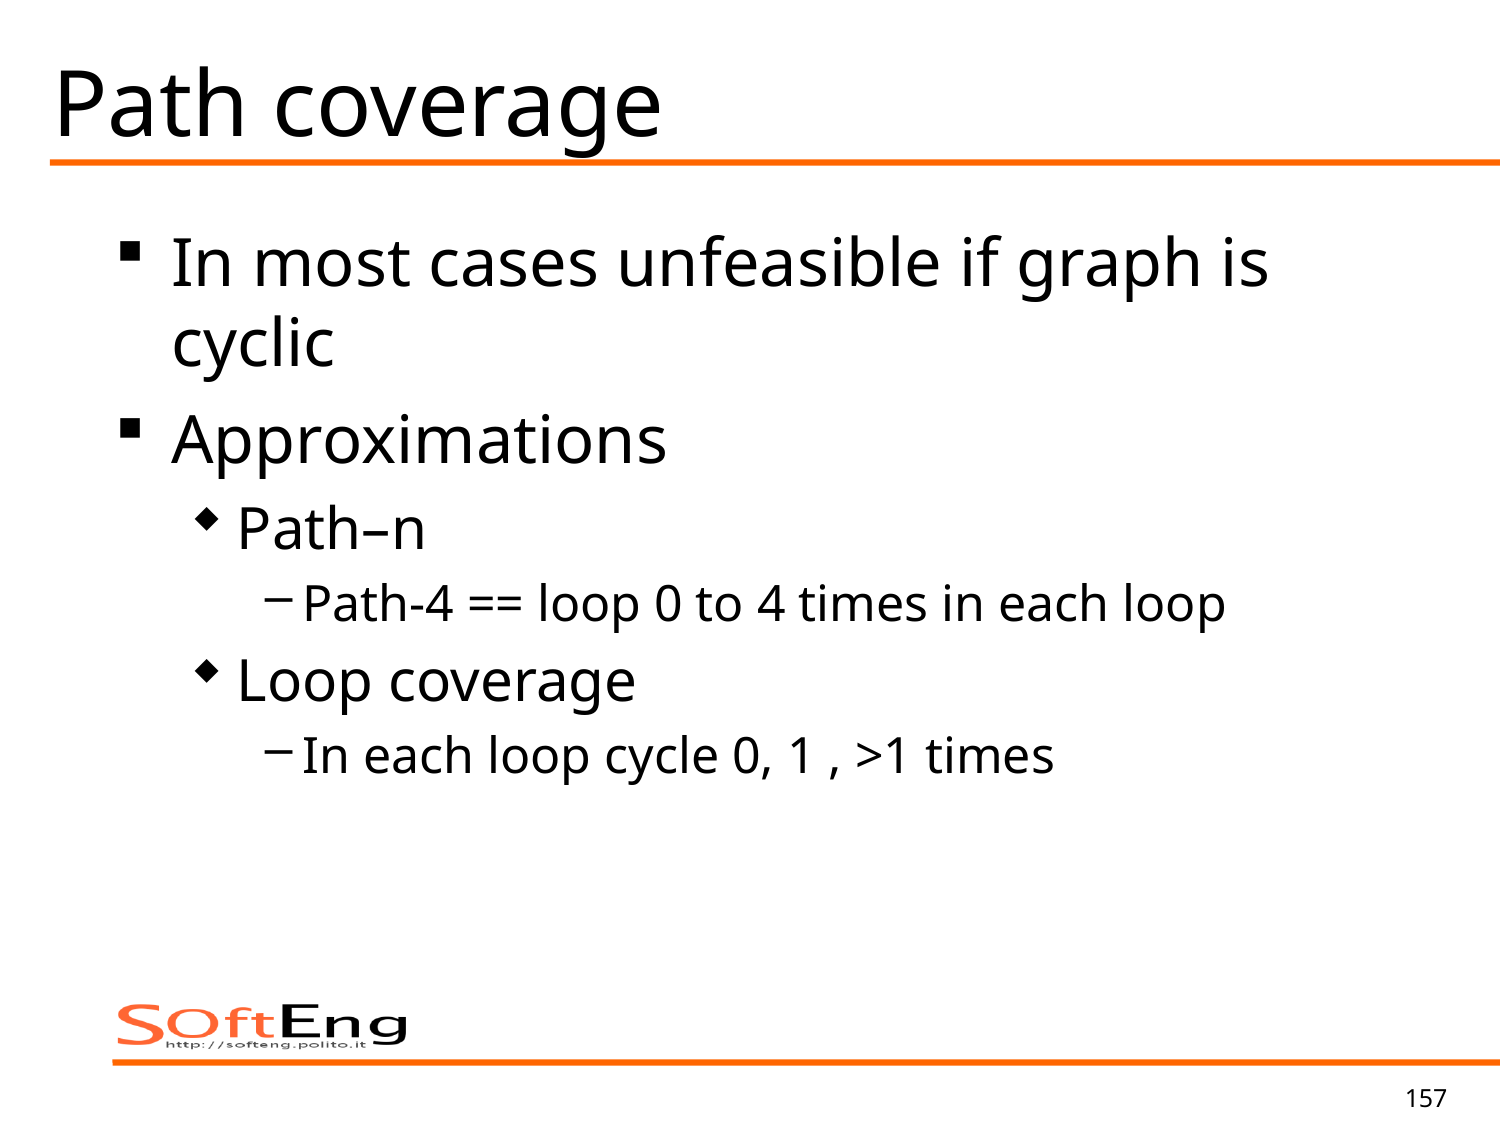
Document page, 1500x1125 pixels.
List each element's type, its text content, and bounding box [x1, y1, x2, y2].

picture [112, 1000, 413, 1056]
title Path coverage [37, 24, 1450, 175]
slide_number 157 [1237, 1074, 1463, 1125]
list In most cases unfeasible if graph is cyclic Approximations Path–n Path-4 == loop 0 to 4 times in each loop Loop coverage In each loop cycle 0, 1 , >1 times [99, 212, 1450, 1000]
